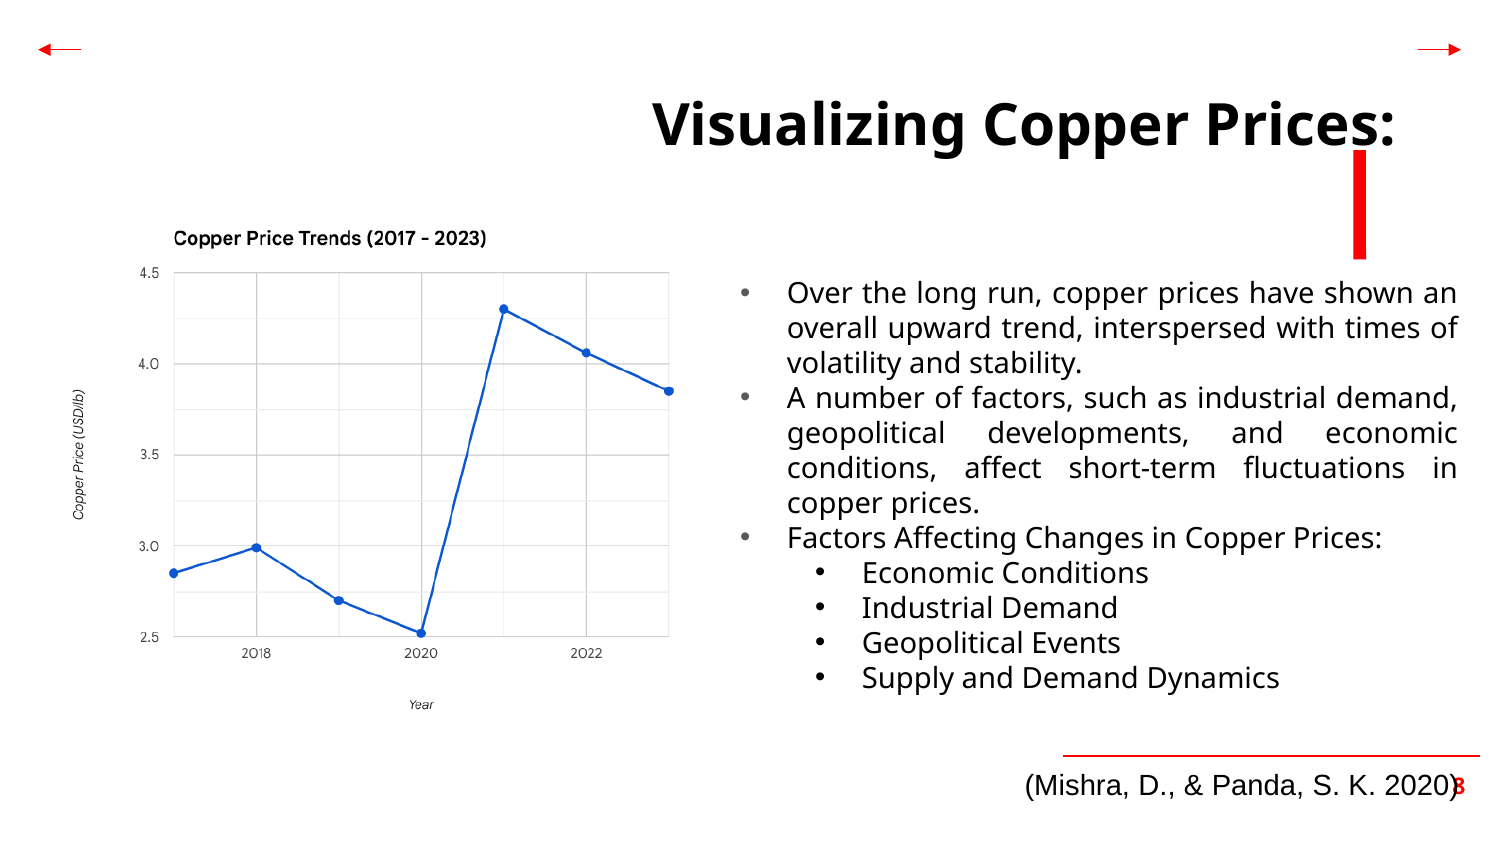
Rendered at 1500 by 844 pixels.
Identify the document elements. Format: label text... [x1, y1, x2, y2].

subtitle Over the long run, copper prices have shown an overall upward trend, interspersed with times of volatility and stability. A number of factors, such as industrial demand, geopolitical developments, and economic conditions, affect short-term fluctuations in copper prices. Factors Affecting Changes in Copper Prices: Economic Conditions Industrial Demand Geopolitical Events Supply and Demand Dynamics [731, 259, 1474, 734]
text_box (Mishra, D., & Panda, S. K. 2020) [1009, 759, 1500, 809]
title Visualizing Copper Prices: [612, 71, 1411, 247]
picture [37, 196, 727, 738]
